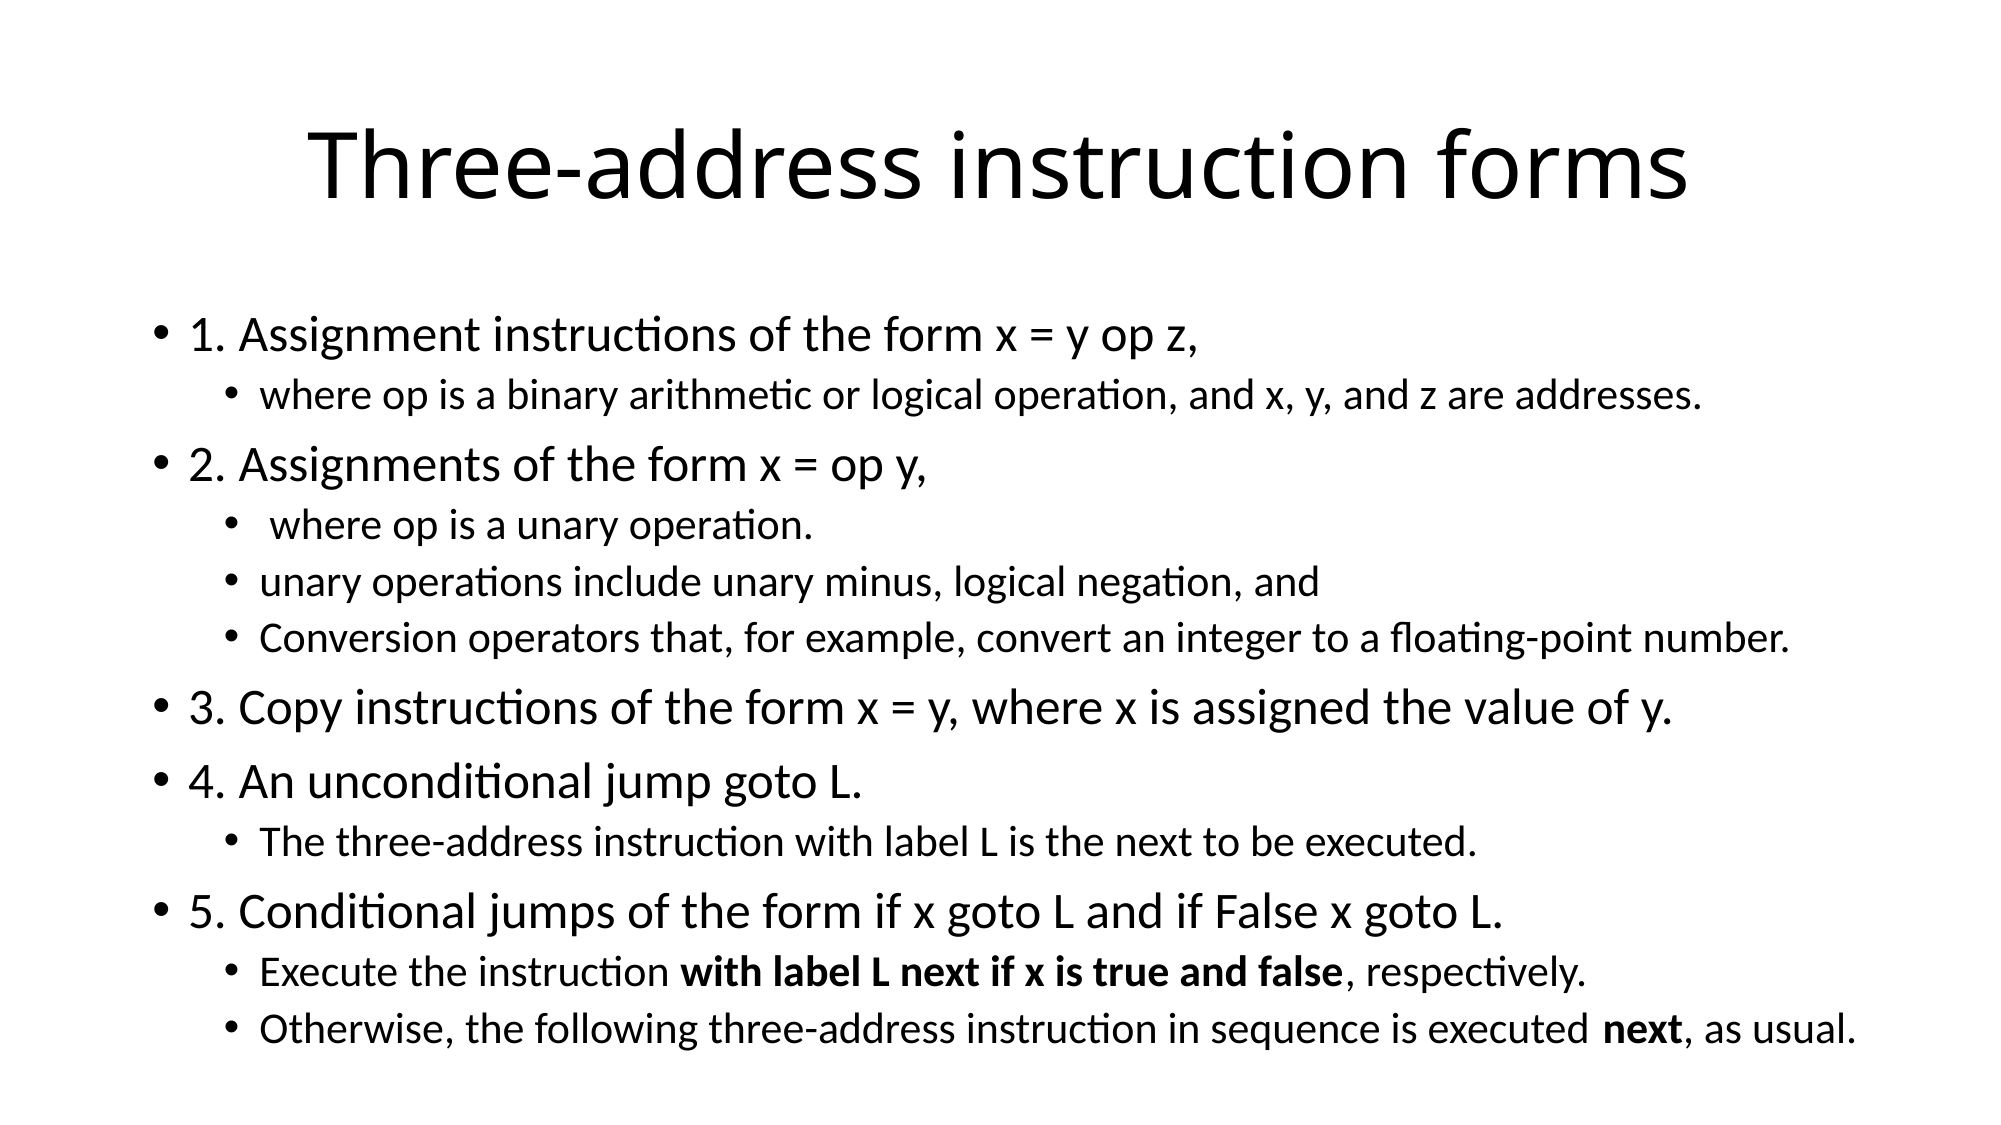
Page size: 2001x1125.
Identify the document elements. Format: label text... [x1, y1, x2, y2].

title Three-address instruction forms [137, 59, 1863, 278]
list 1. Assignment instructions of the form x = y op z, where op is a binary arithmetic or logical operation, and x, y, and z are addresses. 2. Assignments of the form x = op y, where op is a unary operation. unary operations include unary minus, logical negation, and Conversion operators that, for example, convert an integer to a floating-point number. 3. Copy instructions of the form x = y, where x is assigned the value of y. 4. An unconditional jump goto L. The three-address instruction with label L is the next to be executed. 5. Conditional jumps of the form if x goto L and if False x goto L. Execute the instruction with label L next if x is true and false, respectively. Otherwise, the following three-address instruction in sequence is executed next, as usual. [137, 299, 1896, 1085]
